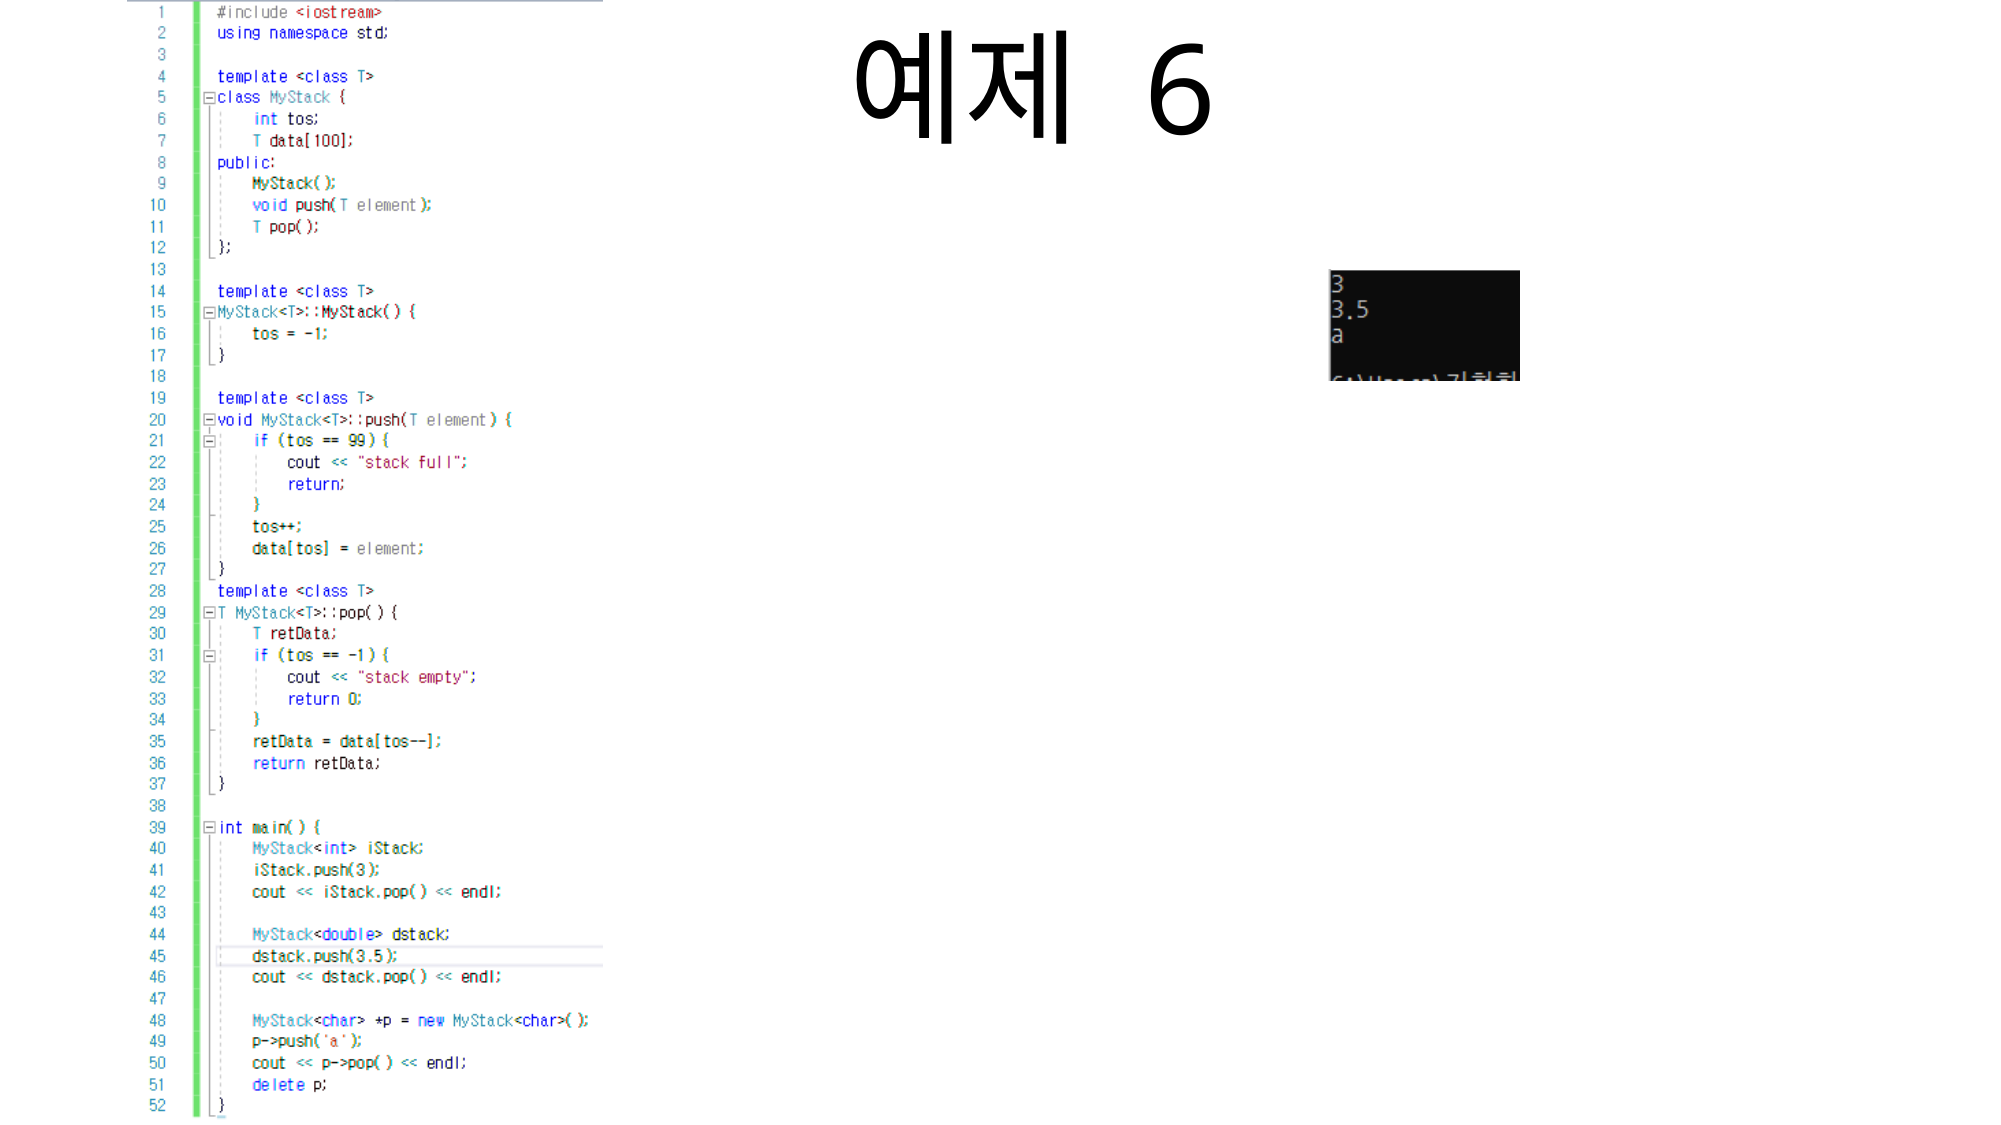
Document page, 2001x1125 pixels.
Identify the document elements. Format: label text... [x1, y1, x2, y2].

title 예제 6 [603, 0, 1750, 169]
picture [1328, 269, 1520, 381]
picture [127, 0, 603, 1125]
